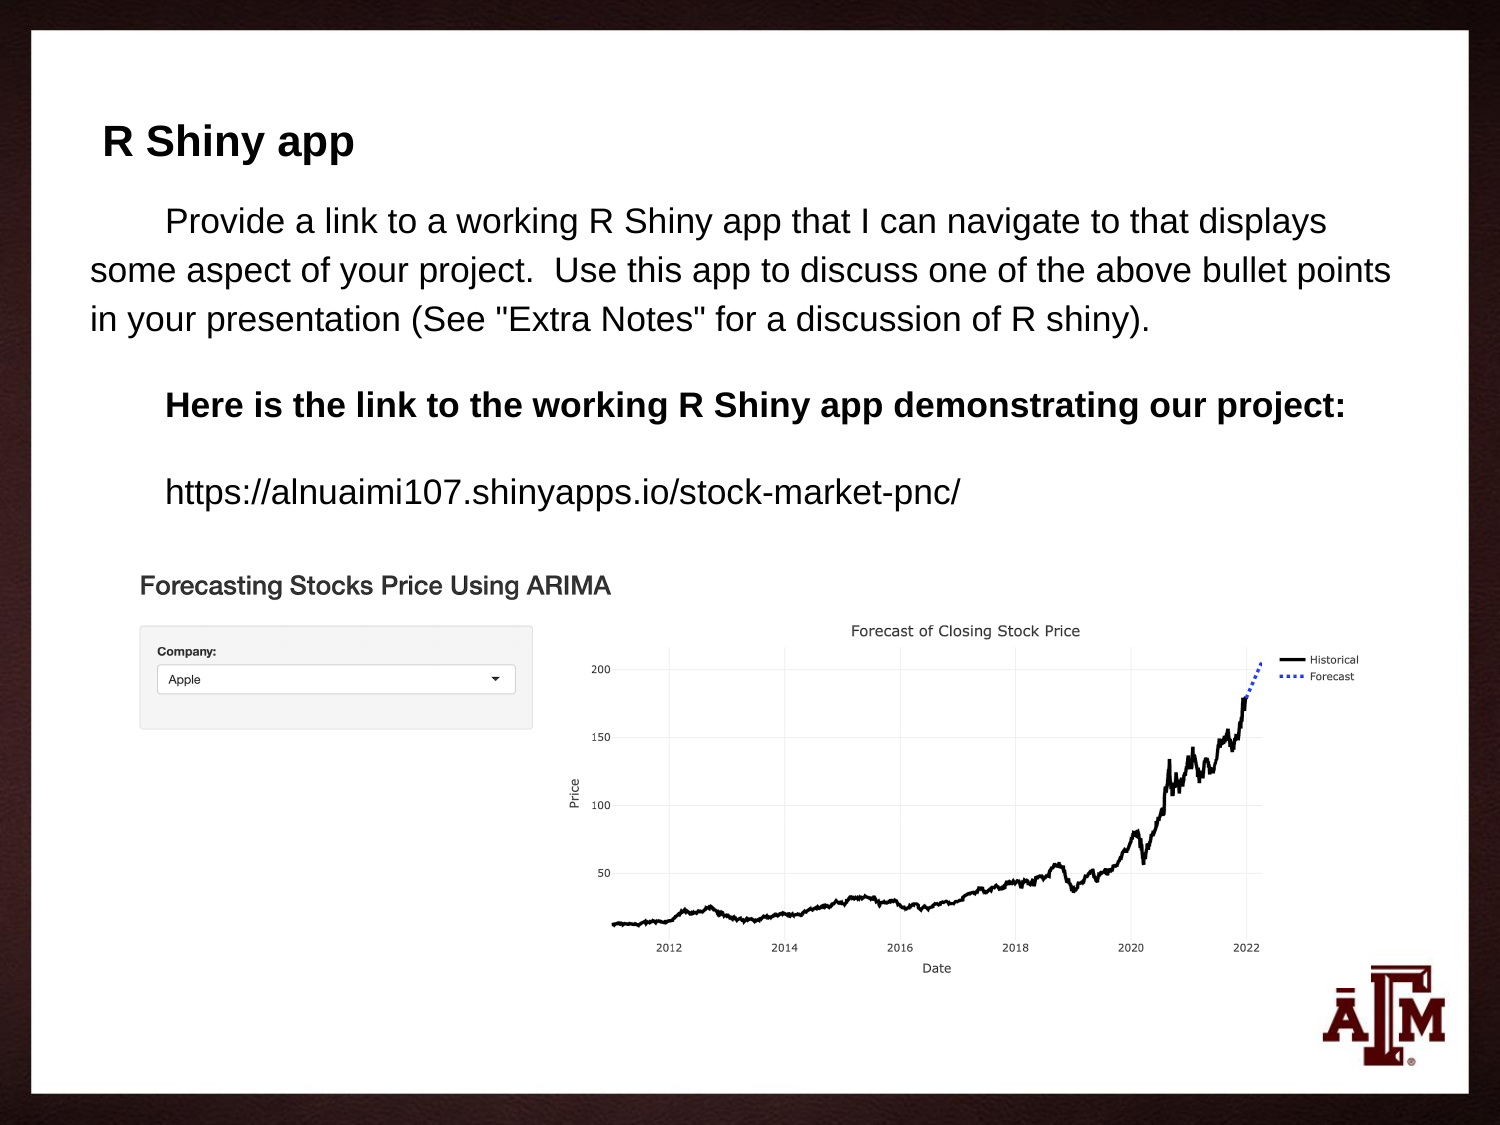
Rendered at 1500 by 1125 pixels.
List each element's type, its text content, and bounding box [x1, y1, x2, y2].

title R Shiny app [75, 45, 1425, 184]
picture [0, 0, 1500, 1125]
list Provide a link to a working R Shiny app that I can navigate to that displays some aspect of your project. Use this app to discuss one of the above bullet points in your presentation (See "Extra Notes" for a discussion of R shiny). Here is the link to the working R Shiny app demonstrating our project: https://alnuaimi107.shinyapps.io/stock-market-pnc/ [75, 184, 1425, 969]
